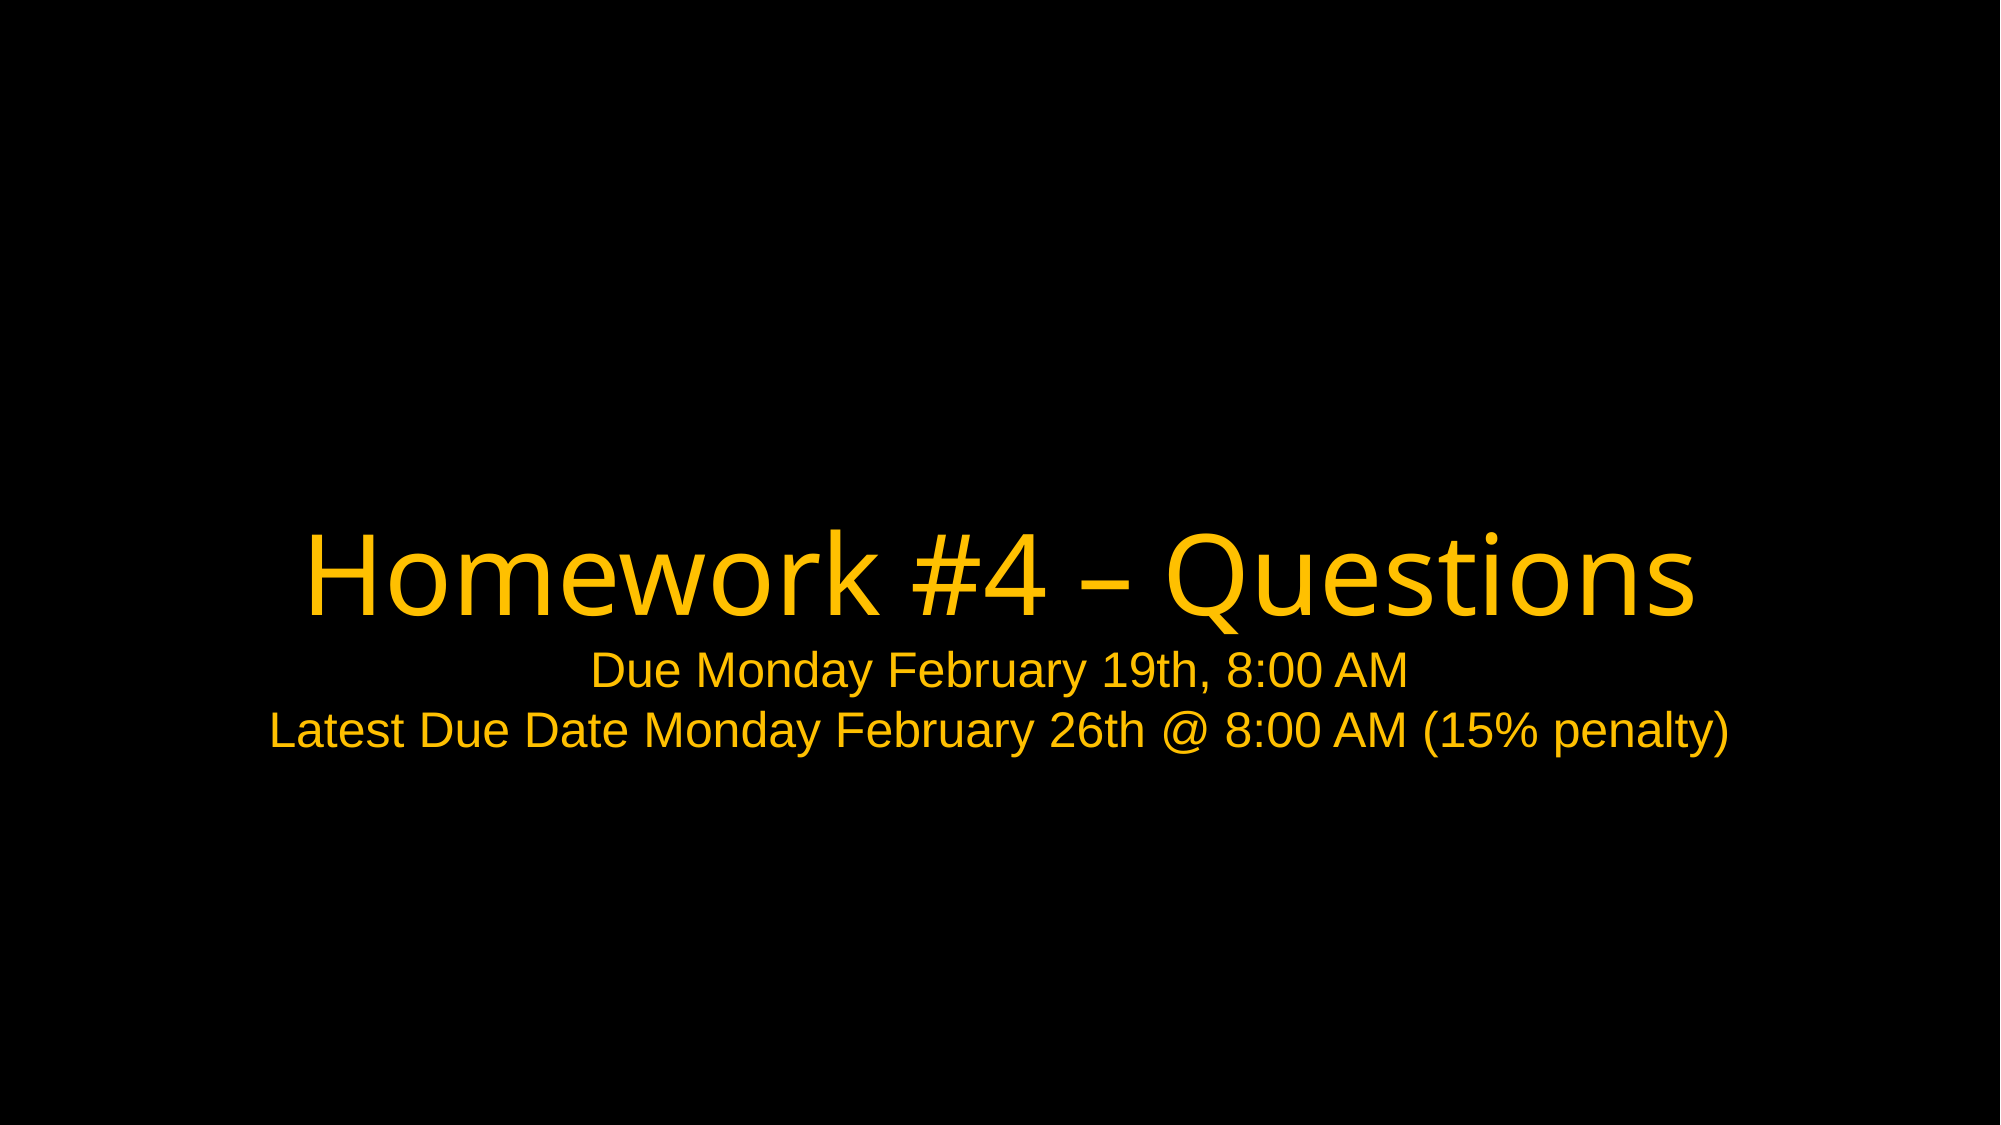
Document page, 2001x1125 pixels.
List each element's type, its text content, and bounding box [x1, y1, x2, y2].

text_box Homework #4 – Questions Due Monday February 19th, 8:00 AM Latest Due Date Monday February 26th @ 8:00 AM (15% penalty) [0, 495, 2000, 765]
